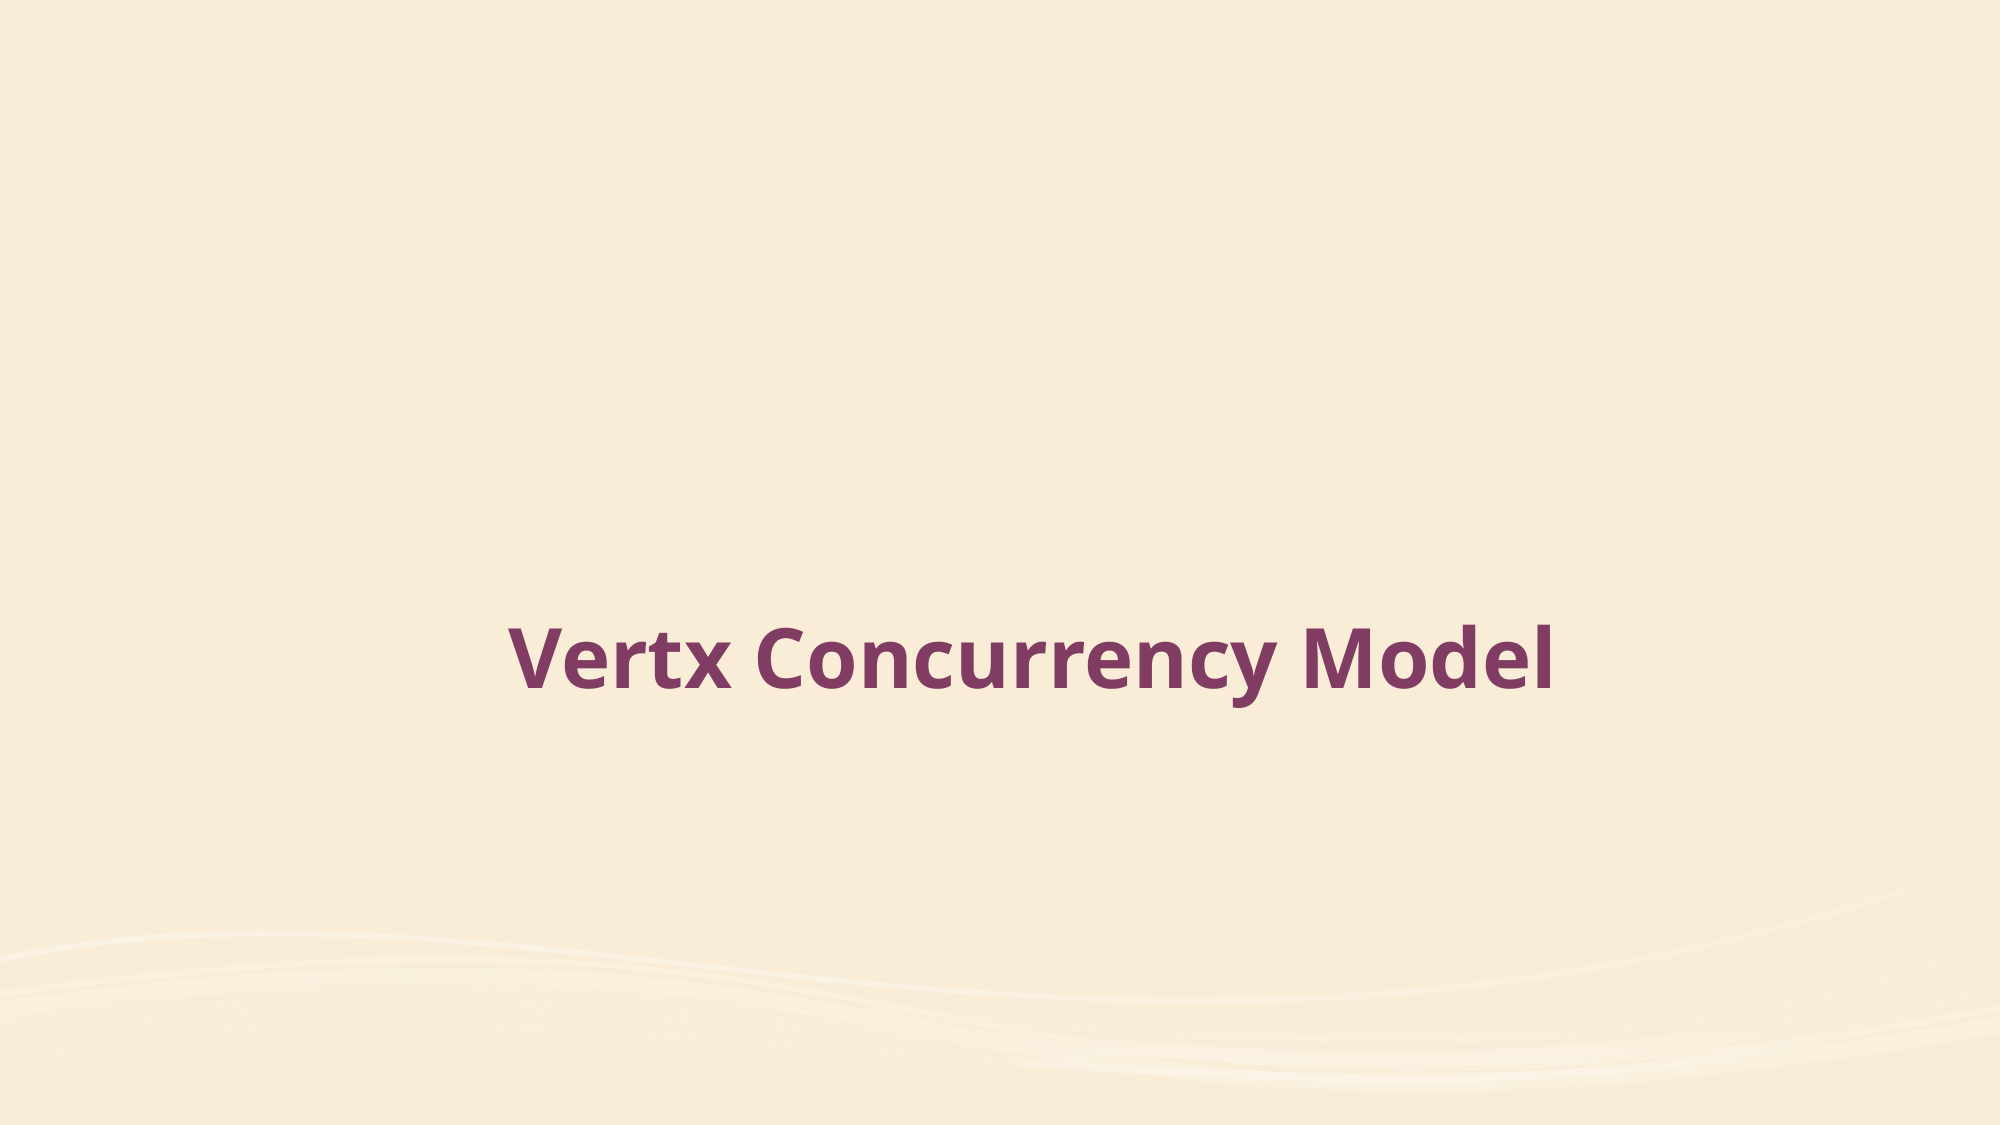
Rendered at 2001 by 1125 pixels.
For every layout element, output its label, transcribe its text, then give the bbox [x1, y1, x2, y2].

title Vertx Concurrency Model [245, 514, 1821, 715]
